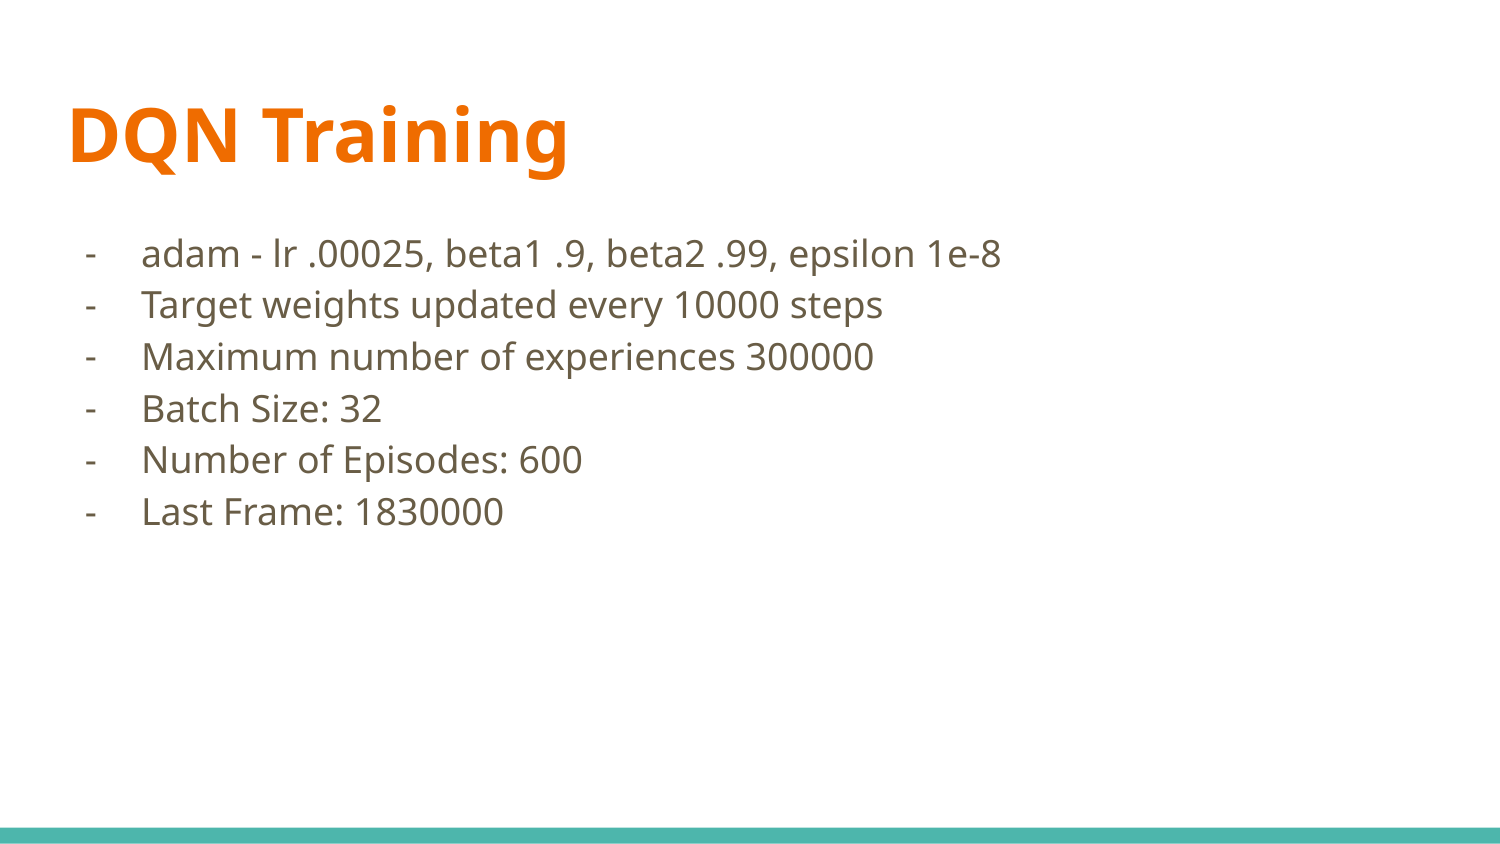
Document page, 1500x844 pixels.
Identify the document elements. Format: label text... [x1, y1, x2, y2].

list adam - lr .00025, beta1 .9, beta2 .99, epsilon 1e-8 Target weights updated every 10000 steps Maximum number of experiences 300000 Batch Size: 32 Number of Episodes: 600 Last Frame: 1830000 [51, 207, 1449, 750]
title DQN Training [51, 72, 1449, 189]
